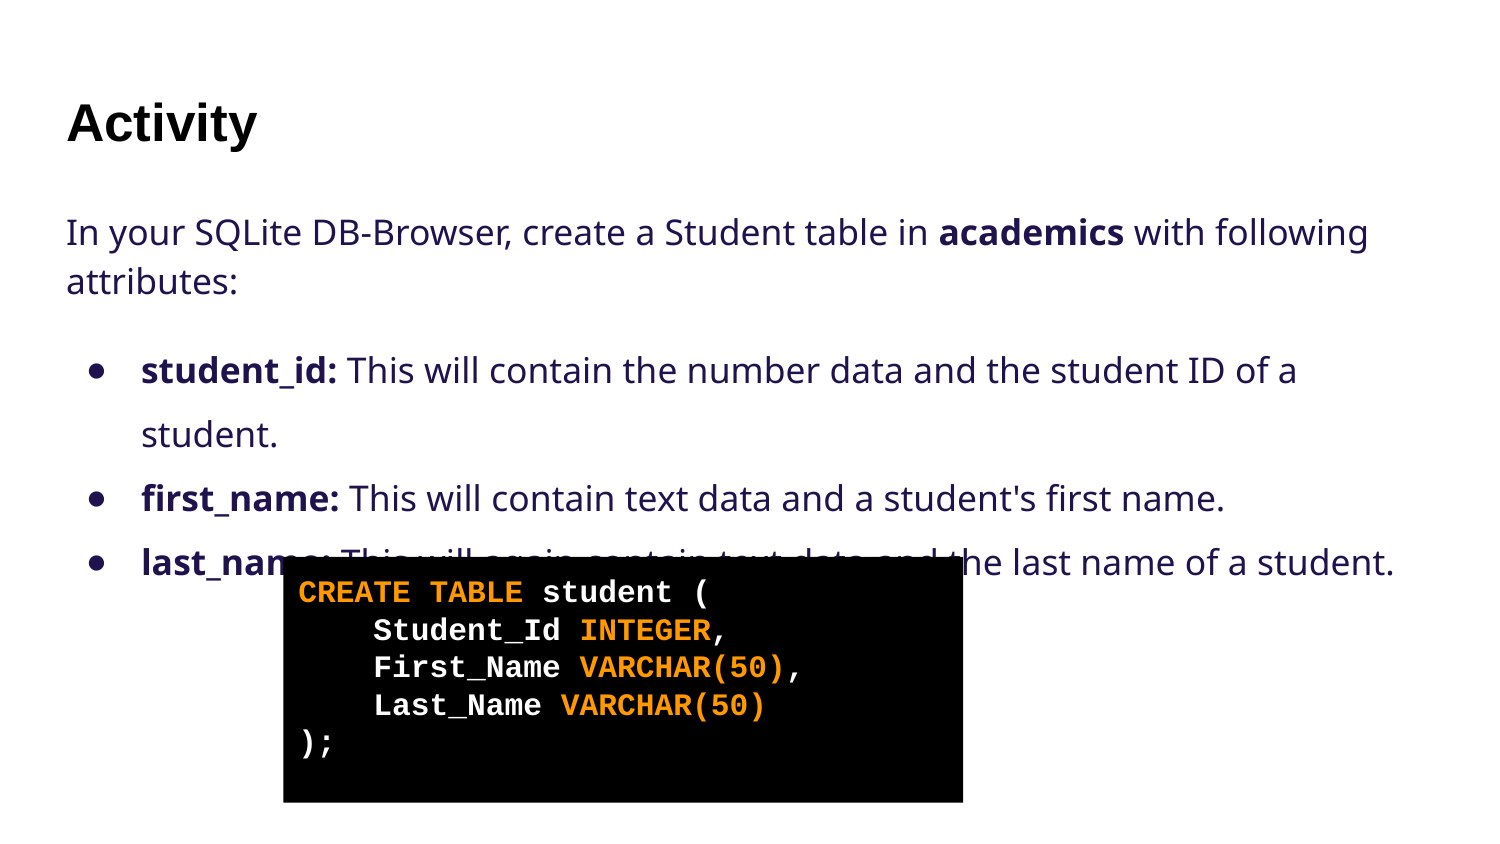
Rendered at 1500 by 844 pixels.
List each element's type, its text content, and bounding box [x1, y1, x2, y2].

title Activity [51, 72, 1449, 167]
list In your SQLite DB-Browser, create a Student table in academics with following attributes: student_id: This will contain the number data and the student ID of a student. first_name: This will contain text data and a student's first name. last_name: This will again contain text data and the last name of a student. [51, 189, 1449, 750]
text_box CREATE TABLE student ( Student_Id INTEGER, First_Name VARCHAR(50), Last_Name VARCHAR(50) ); [283, 556, 964, 803]
